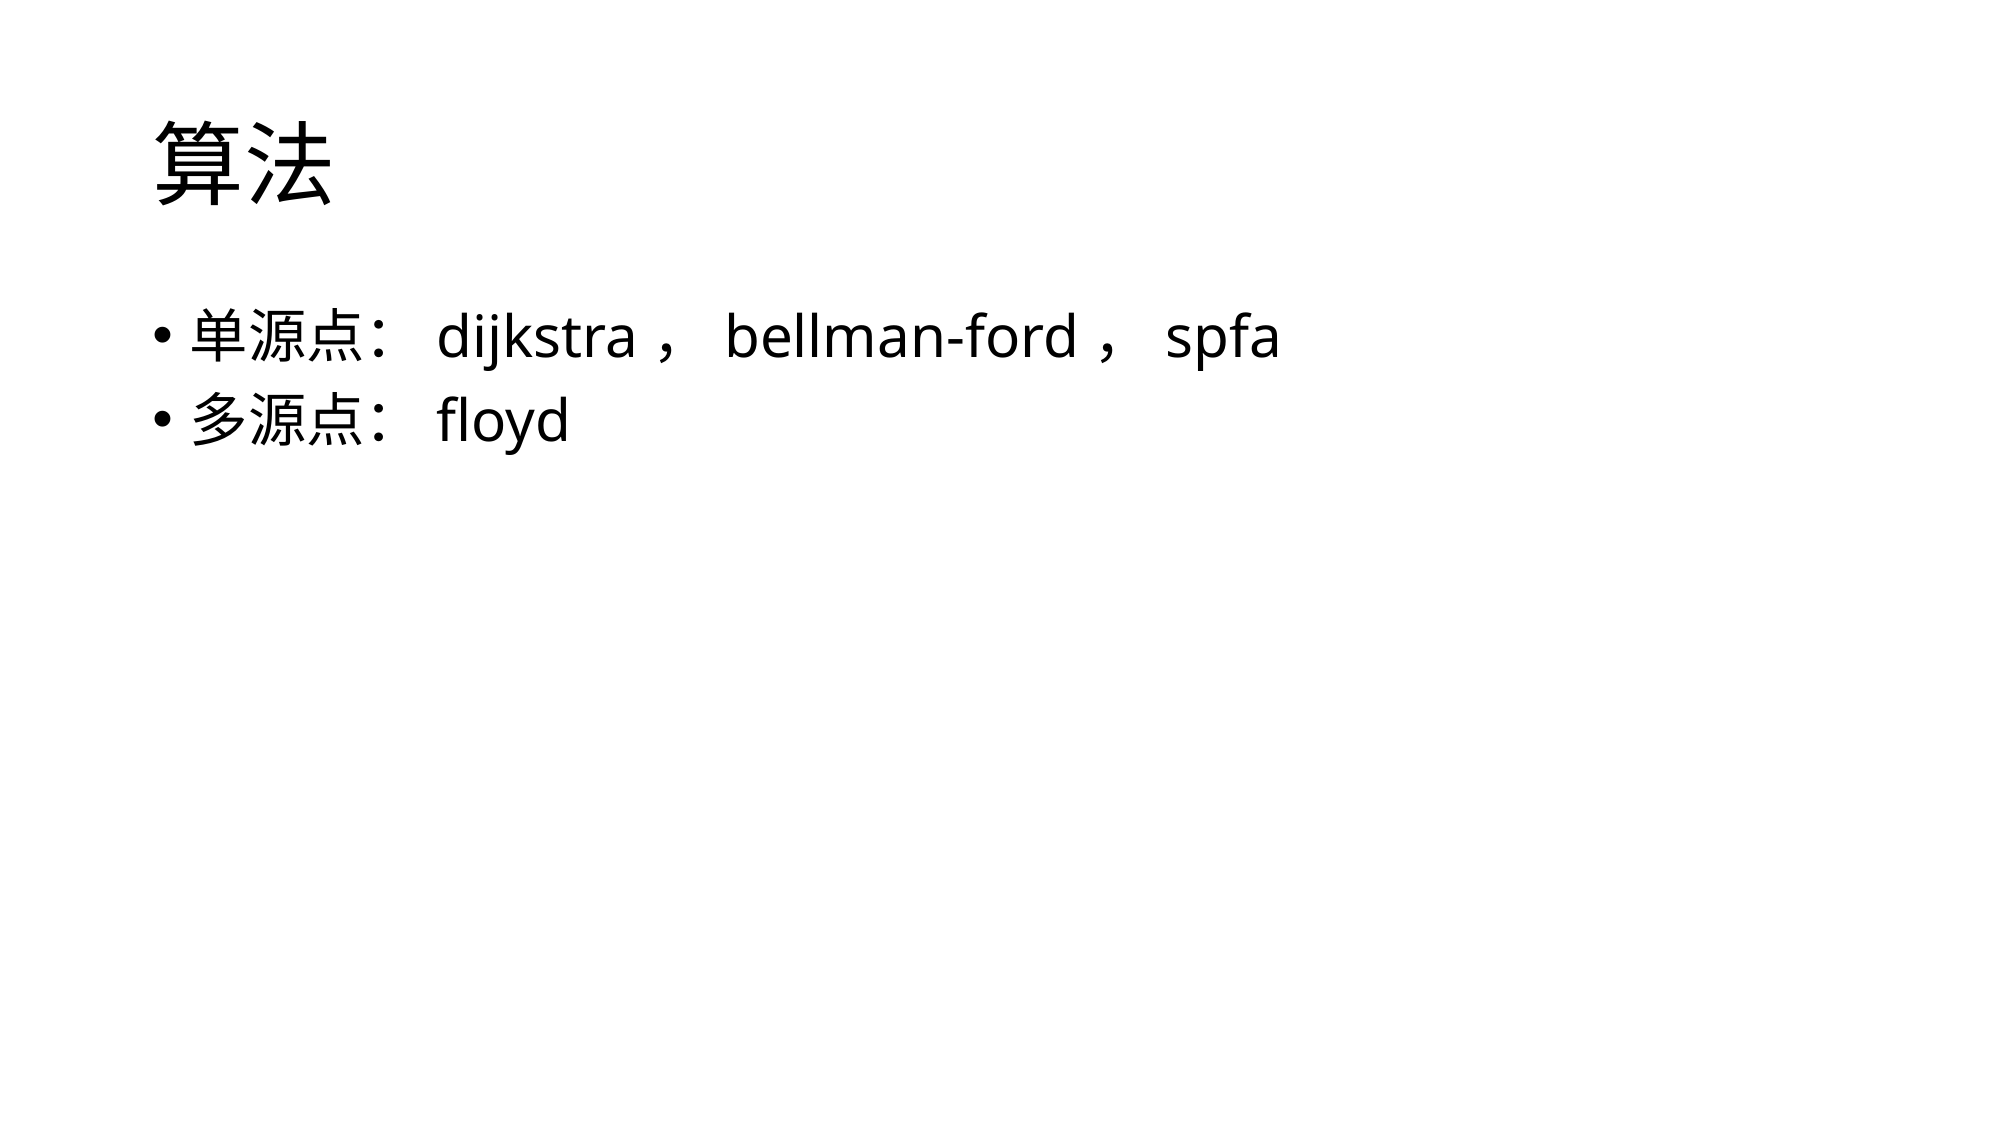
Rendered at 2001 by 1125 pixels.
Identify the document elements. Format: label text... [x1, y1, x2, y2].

list 单源点：dijkstra，bellman-ford，spfa 多源点：floyd [137, 299, 1863, 1014]
title 算法 [137, 59, 1863, 278]
